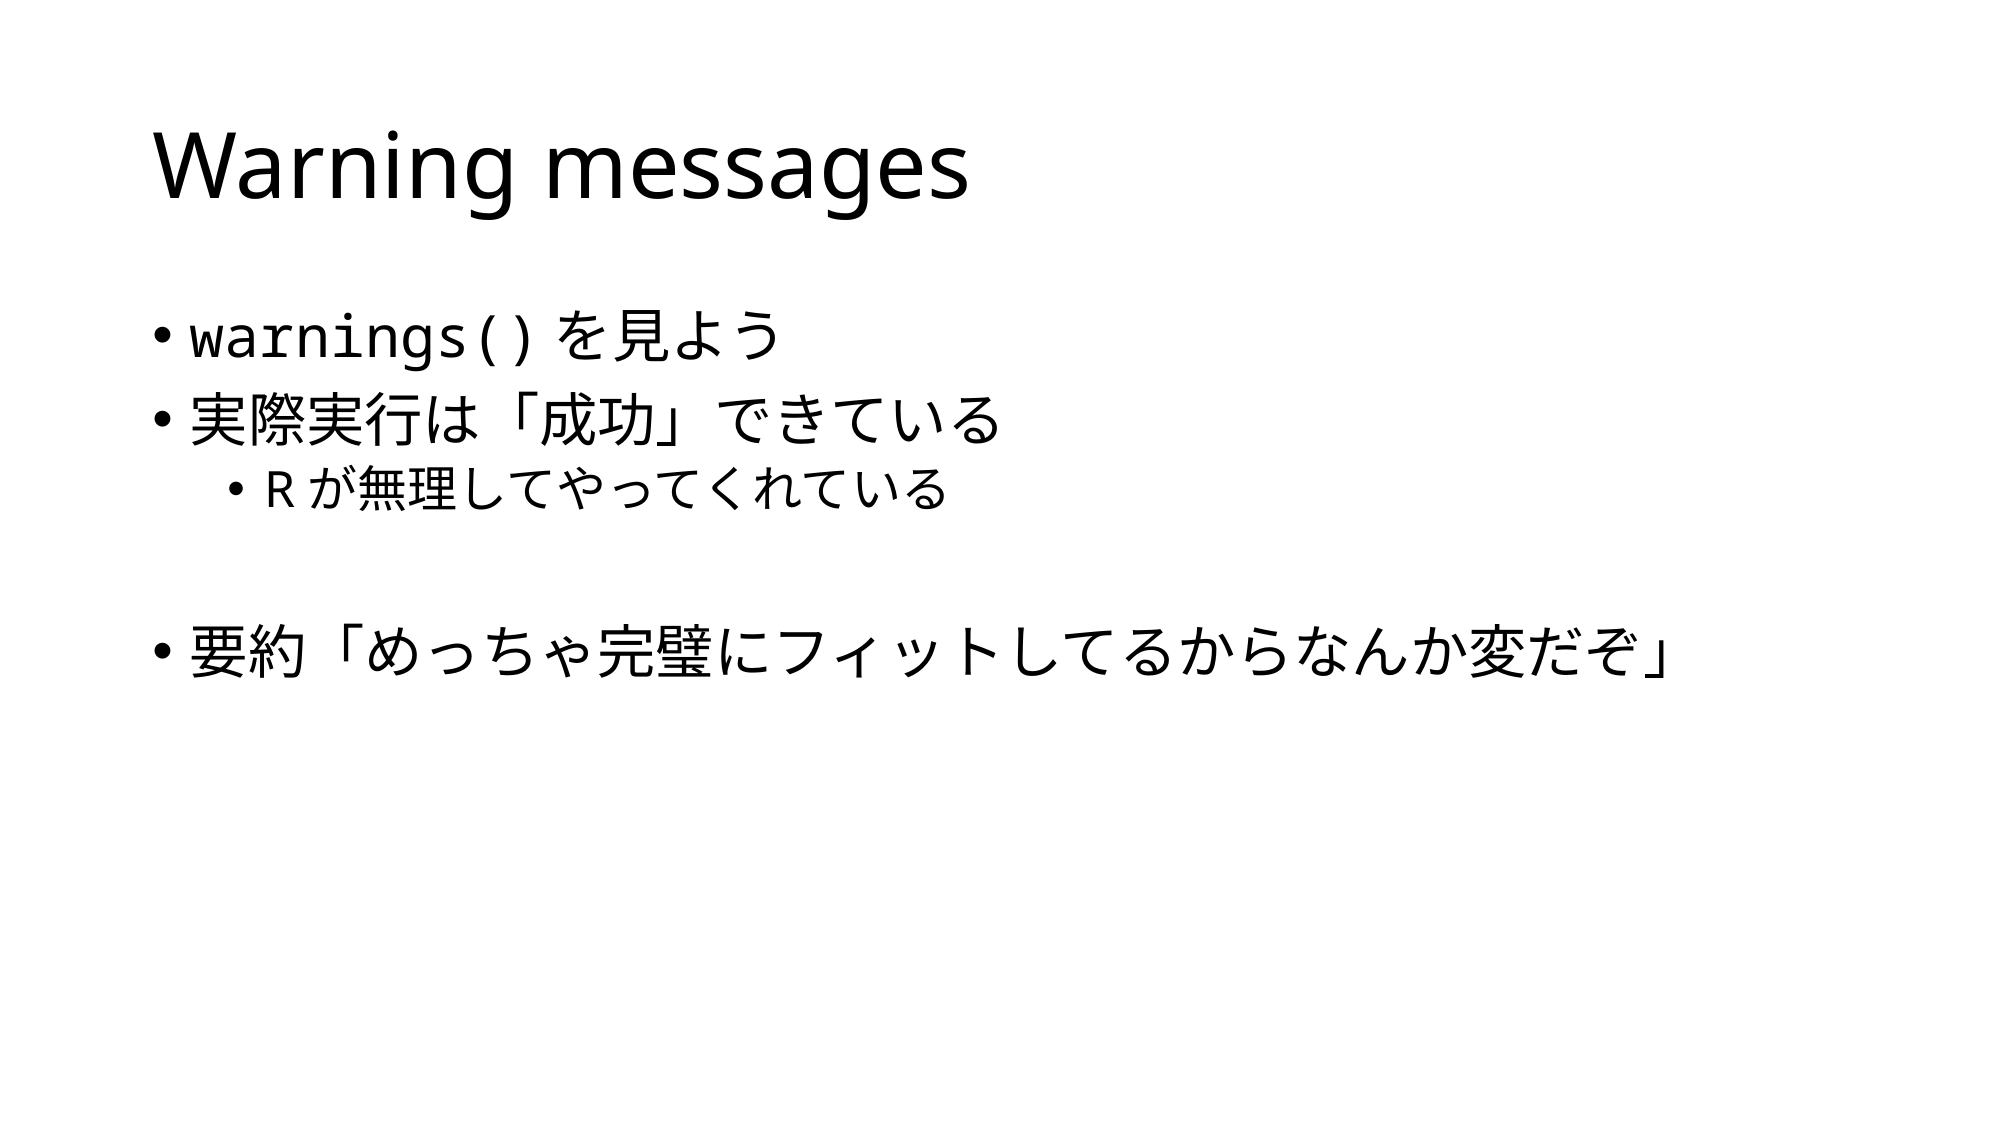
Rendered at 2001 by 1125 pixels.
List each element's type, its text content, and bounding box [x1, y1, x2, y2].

title Warning messages [137, 59, 1863, 278]
list warnings()を見よう 実際実行は「成功」できている Rが無理してやってくれている 要約「めっちゃ完璧にフィットしてるからなんか変だぞ」 [137, 299, 1863, 1014]
